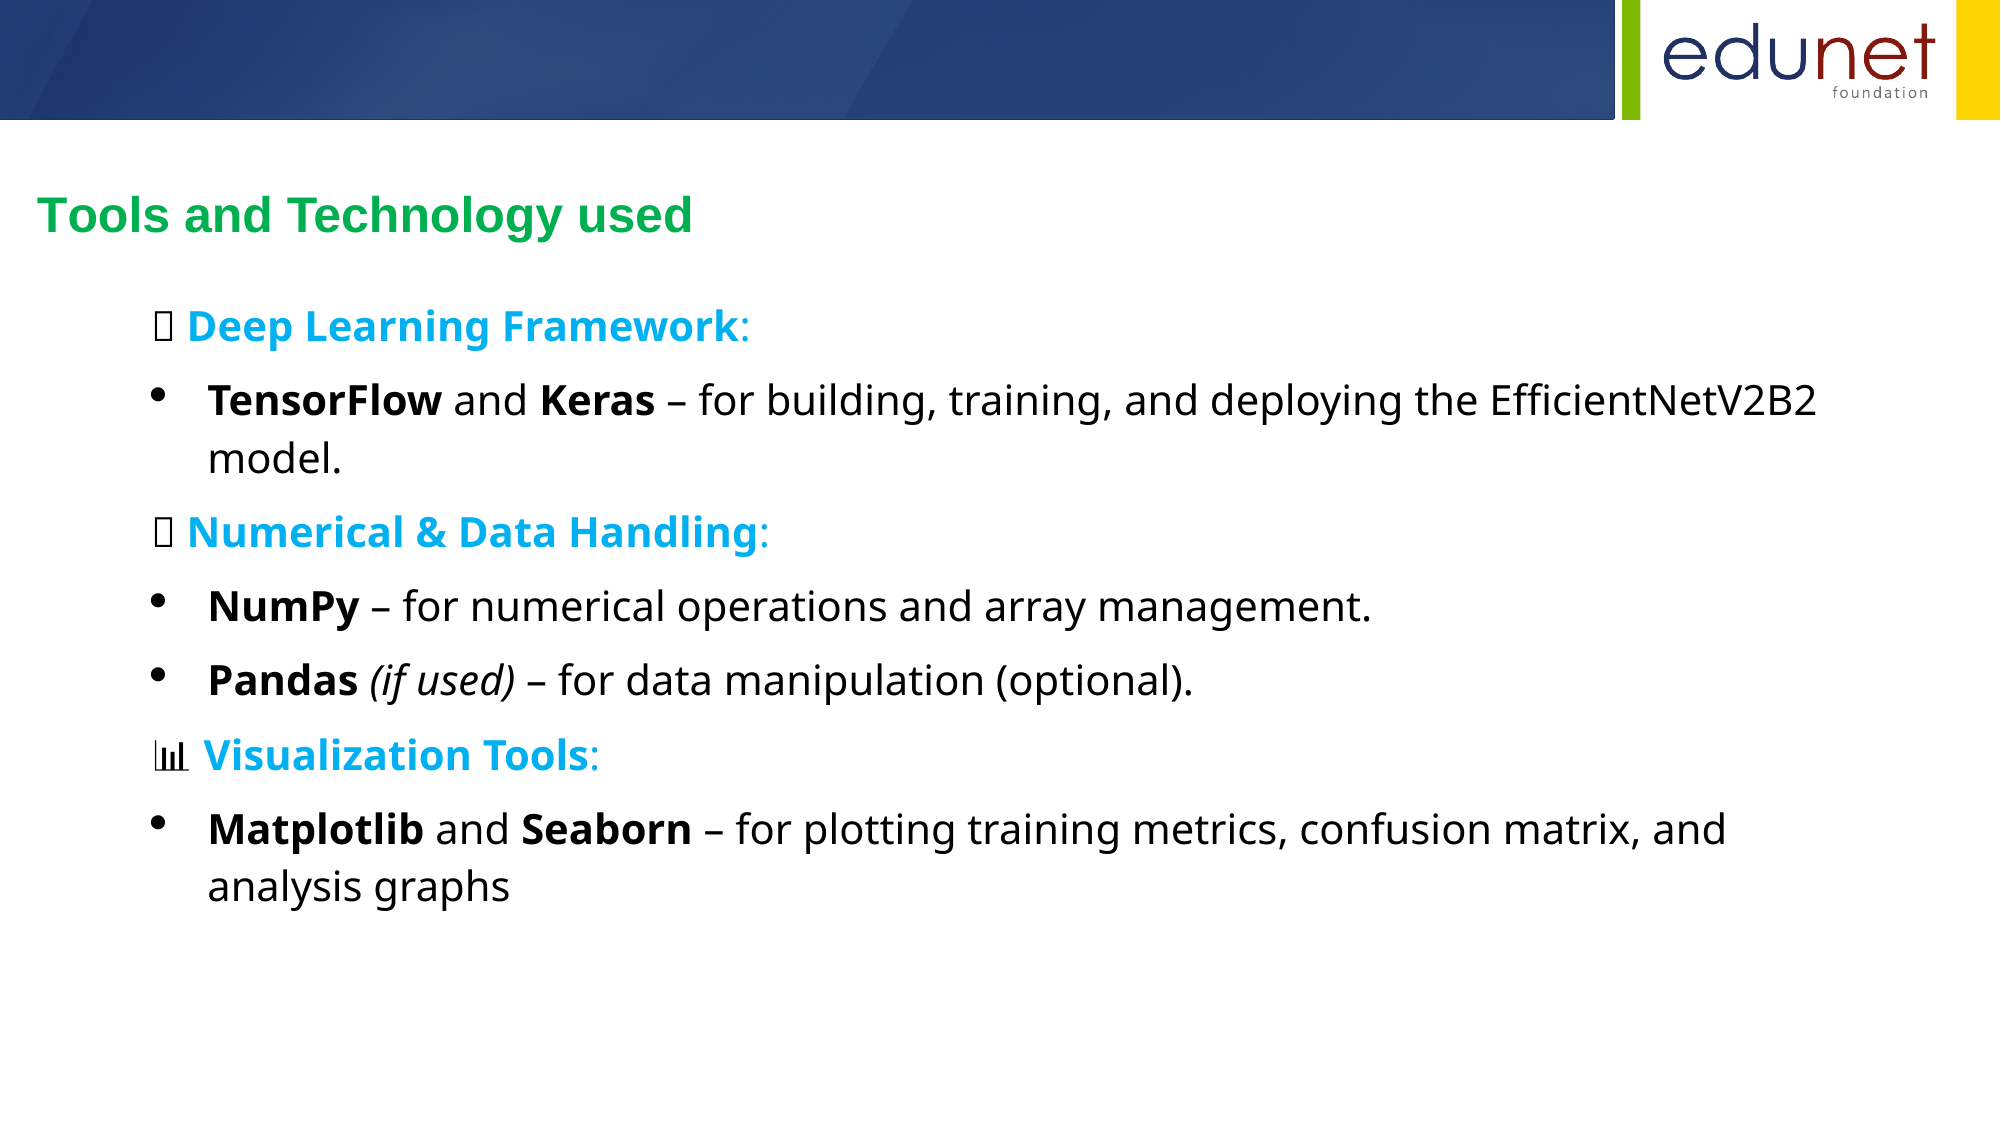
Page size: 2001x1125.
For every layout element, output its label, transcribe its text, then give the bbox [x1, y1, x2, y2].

text_box Tools and Technology used [22, 175, 1024, 250]
picture [1652, 12, 1948, 108]
text_box 🧠 Deep Learning Framework: TensorFlow and Keras – for building, training, and deploying the EfficientNetV2B2 model. 🧮 Numerical & Data Handling: NumPy – for numerical operations and array management. Pandas (if used) – for data manipulation (optional). 📊 Visualization Tools: Matplotlib and Seaborn – for plotting training metrics, confusion matrix, and analysis graphs [136, 285, 1879, 918]
